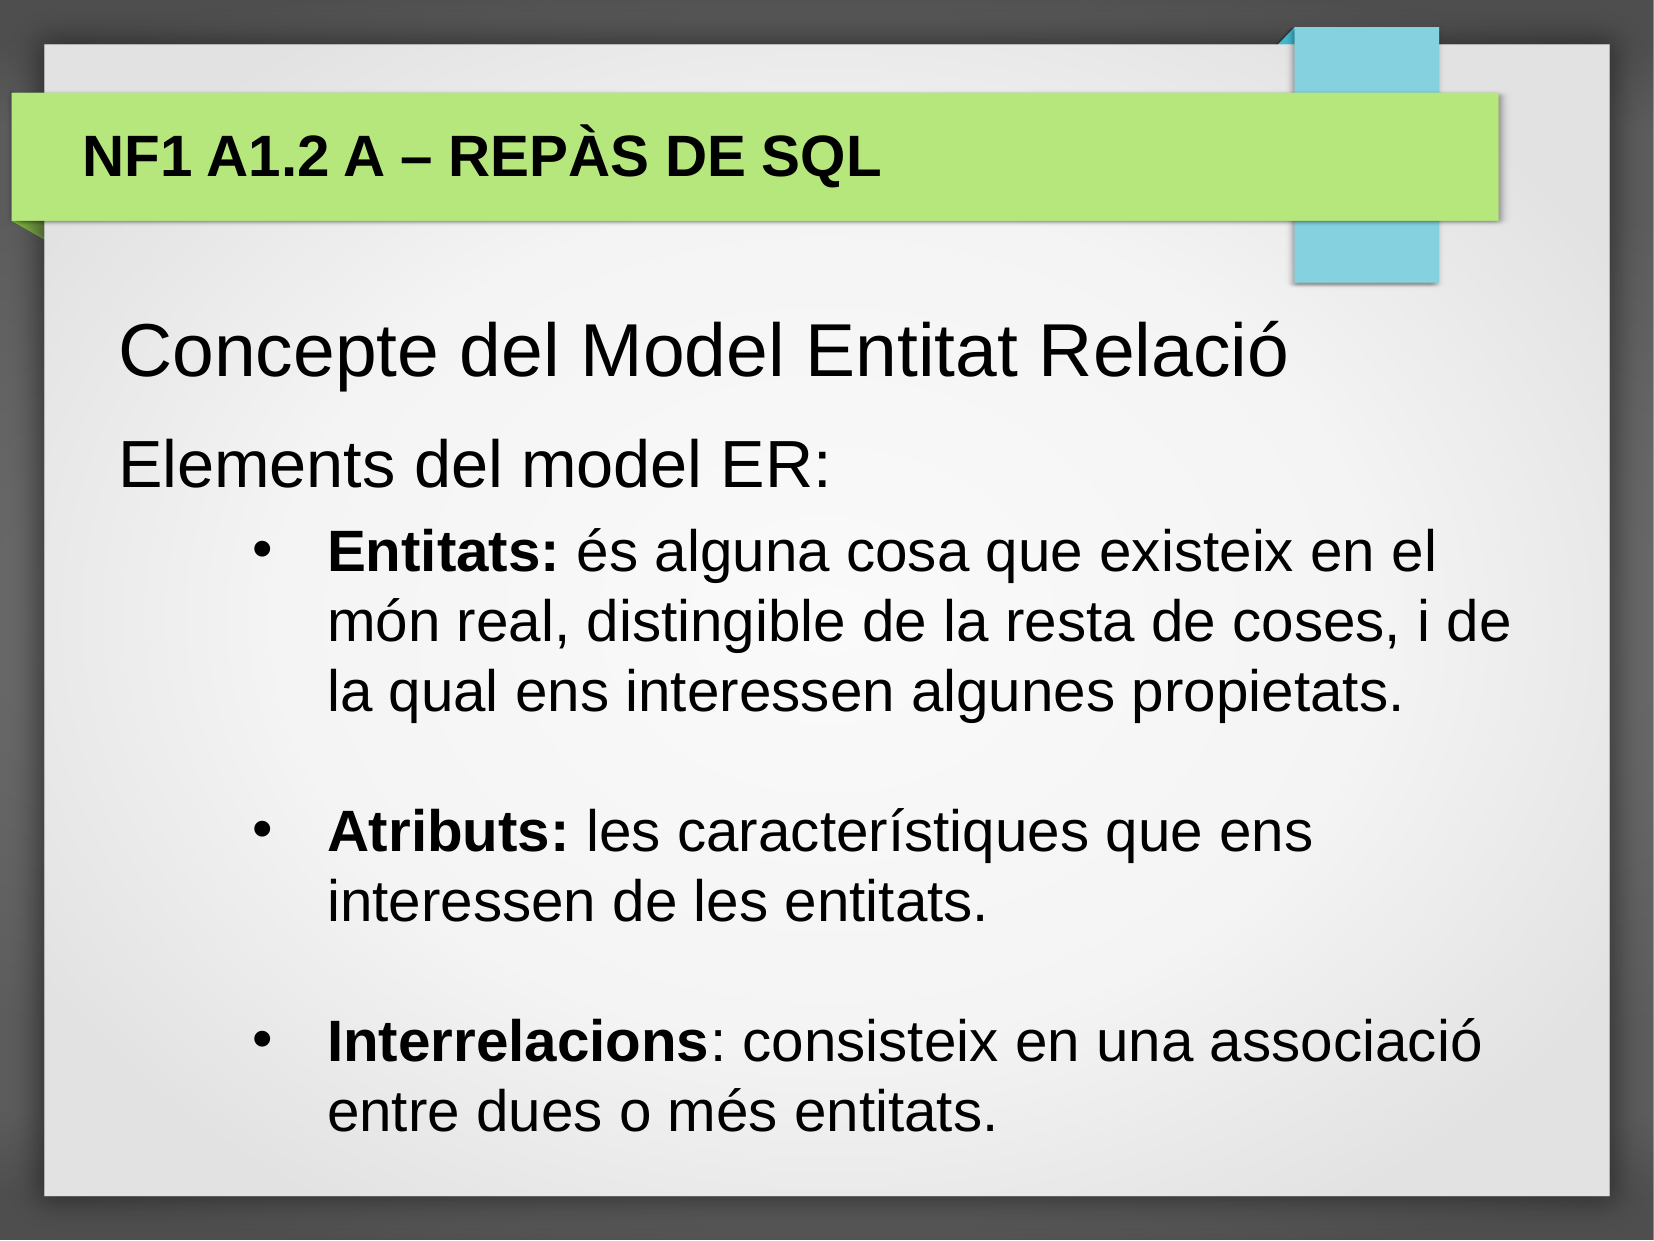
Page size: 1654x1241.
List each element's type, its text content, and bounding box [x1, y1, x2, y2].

picture [0, 0, 1654, 1240]
text_box NF1 A1.2 A – Repàs de SQL [82, 88, 1488, 218]
text_box Concepte del Model Entitat Relació Elements del model ER: Entitats: és alguna cosa que existeix en el món real, distingible de la resta de coses, i de la qual ens interessen algunes propietats. Atributs: les característiques que ens interessen de les entitats. Interrelacions: consisteix en una associació entre dues o més entitats. [118, 301, 1524, 1033]
